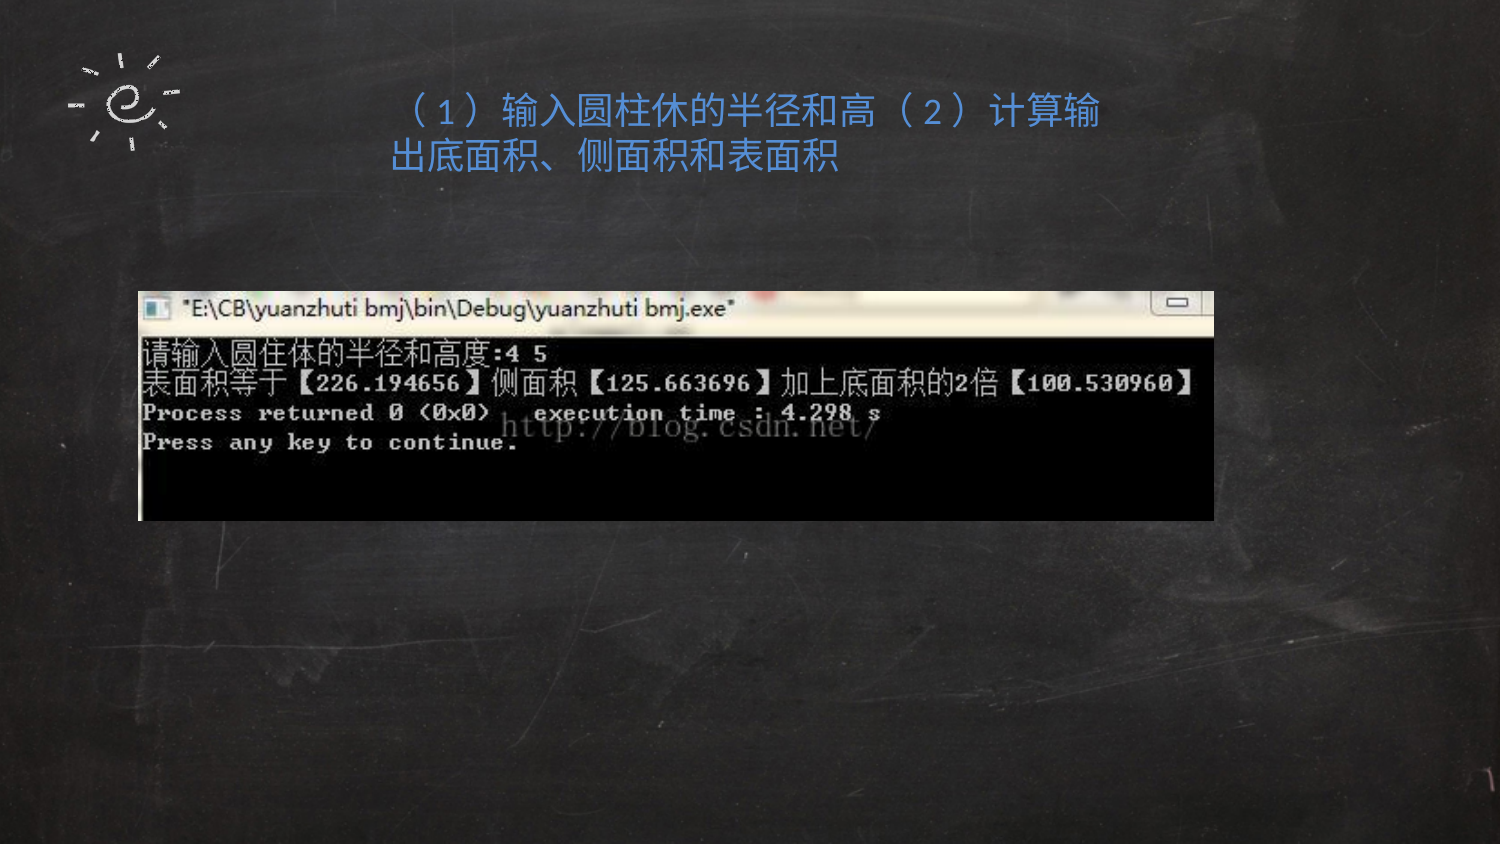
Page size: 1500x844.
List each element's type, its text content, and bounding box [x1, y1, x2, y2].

text_box （1）输入圆柱休的半径和高（2）计算输出底面积、侧面积和表面积 [374, 79, 1125, 184]
picture [0, 0, 1500, 844]
